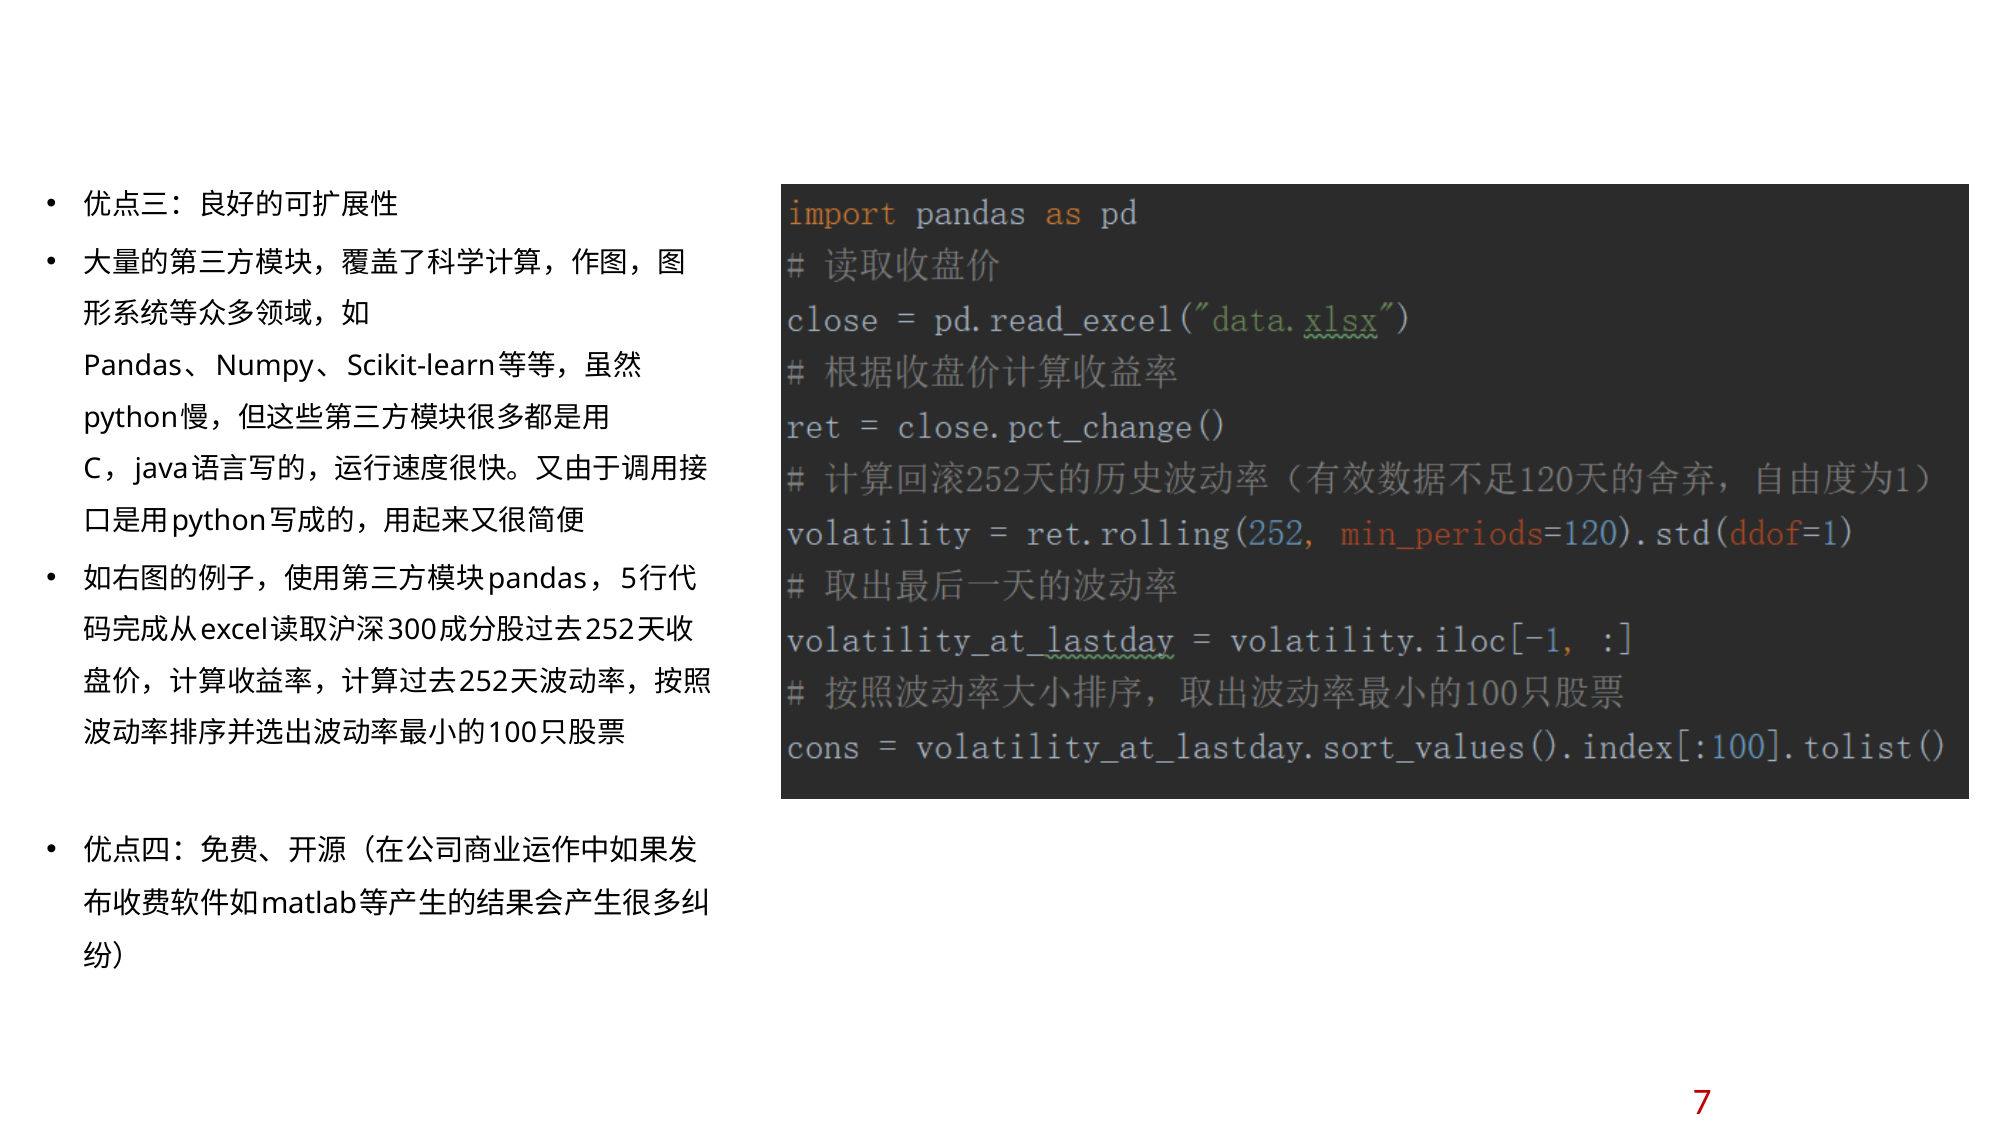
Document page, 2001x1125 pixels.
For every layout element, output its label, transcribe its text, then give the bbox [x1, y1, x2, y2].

picture [781, 184, 1969, 799]
list 优点三：良好的可扩展性 大量的第三方模块，覆盖了科学计算，作图，图形系统等众多领域，如Pandas、Numpy、Scikit-learn等等，虽然python慢，但这些第三方模块很多都是用C，java语言写的，运行速度很快。又由于调用接口是用python写成的，用起来又很简便 如右图的例子，使用第三方模块pandas，5行代码完成从excel读取沪深300成分股过去252天收盘价，计算收益率，计算过去252天波动率，按照波动率排序并选出波动率最小的100只股票 优点四：免费、开源（在公司商业运作中如果发布收费软件如matlab等产生的结果会产生很多纠纷） [31, 160, 729, 988]
slide_number 7 [1677, 1069, 2000, 1125]
